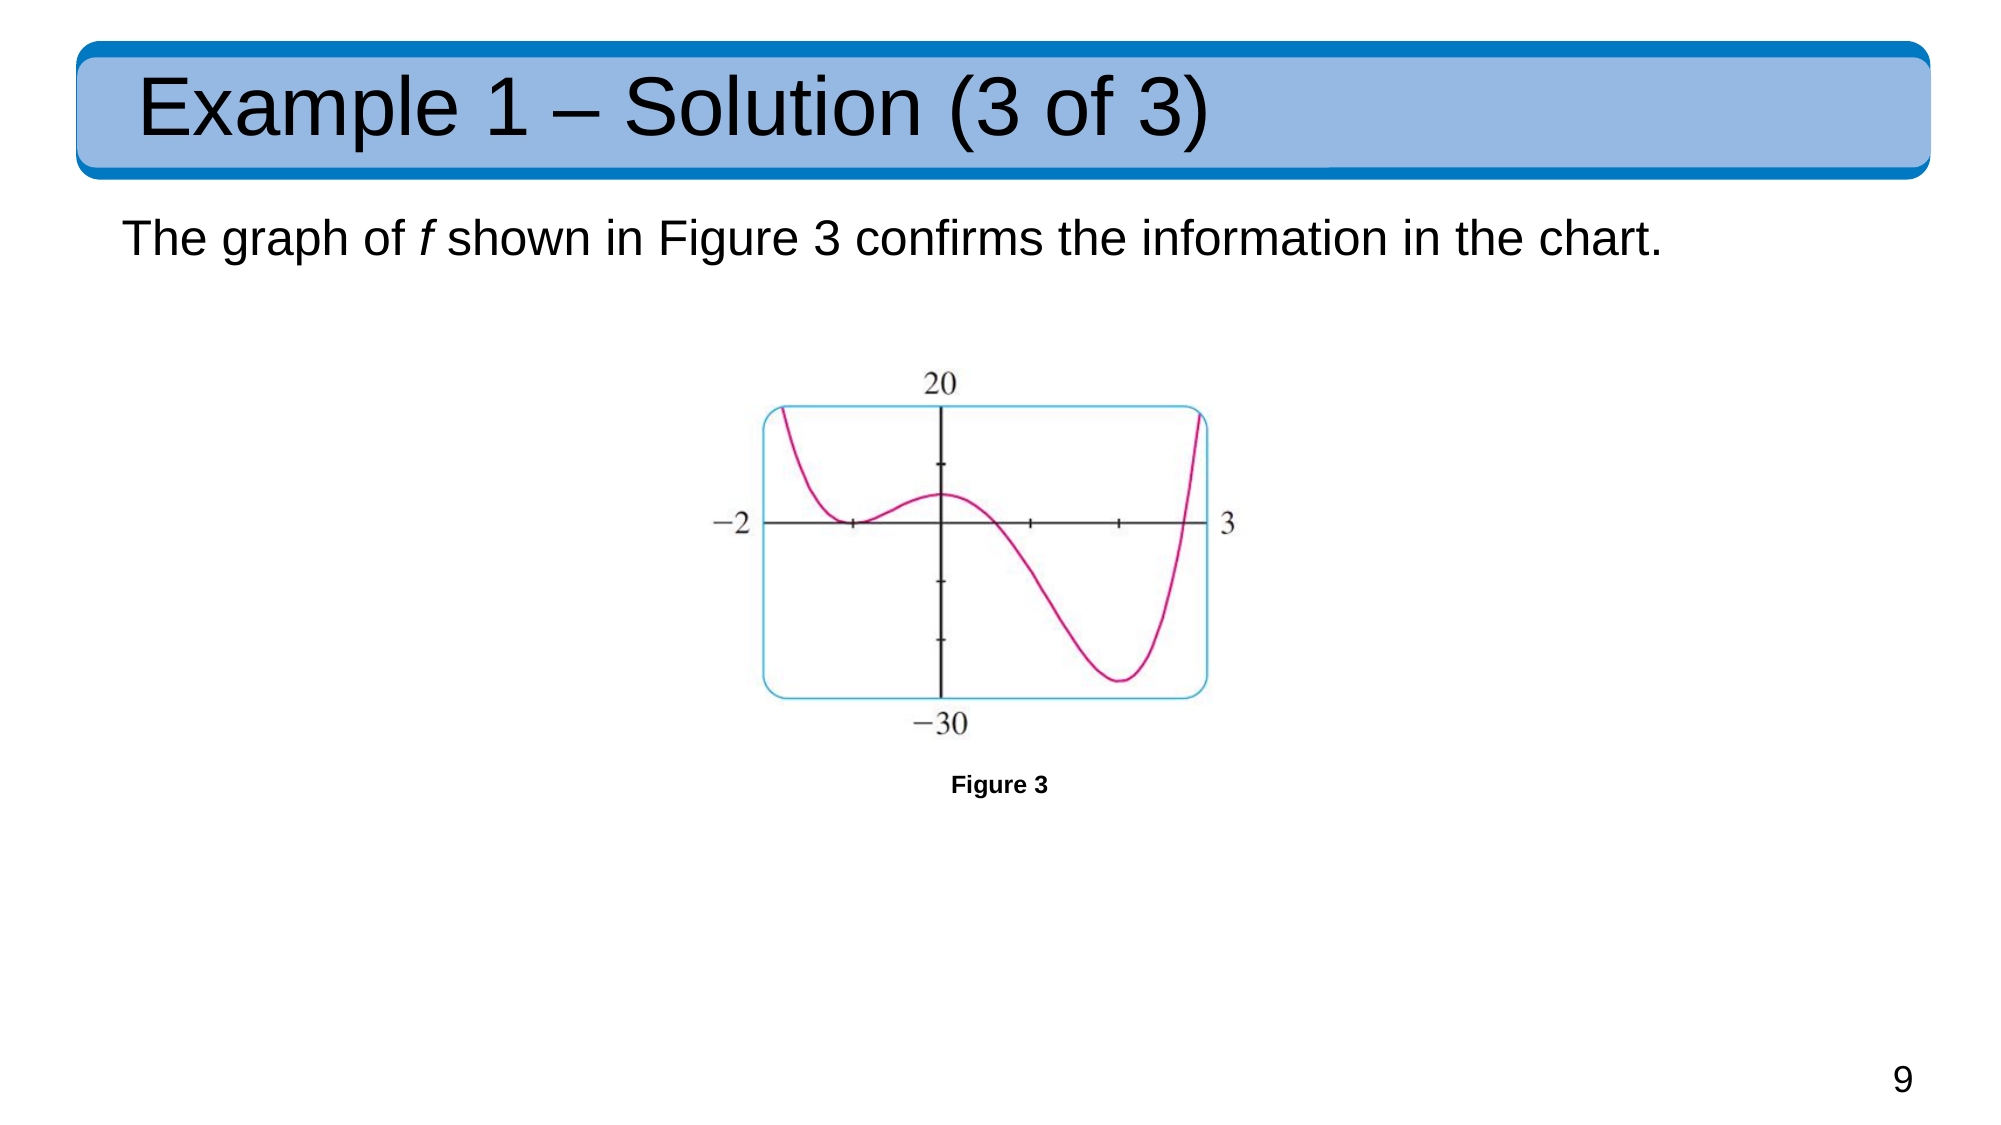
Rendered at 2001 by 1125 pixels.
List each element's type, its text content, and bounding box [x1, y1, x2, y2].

title Example 1 – Solution (3 of 3) [137, 63, 1863, 174]
list Figure 3 [120, 772, 1880, 818]
list The graph of f shown in Figure 3 confirms the information in the chart. [121, 212, 1881, 304]
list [709, 368, 1247, 740]
